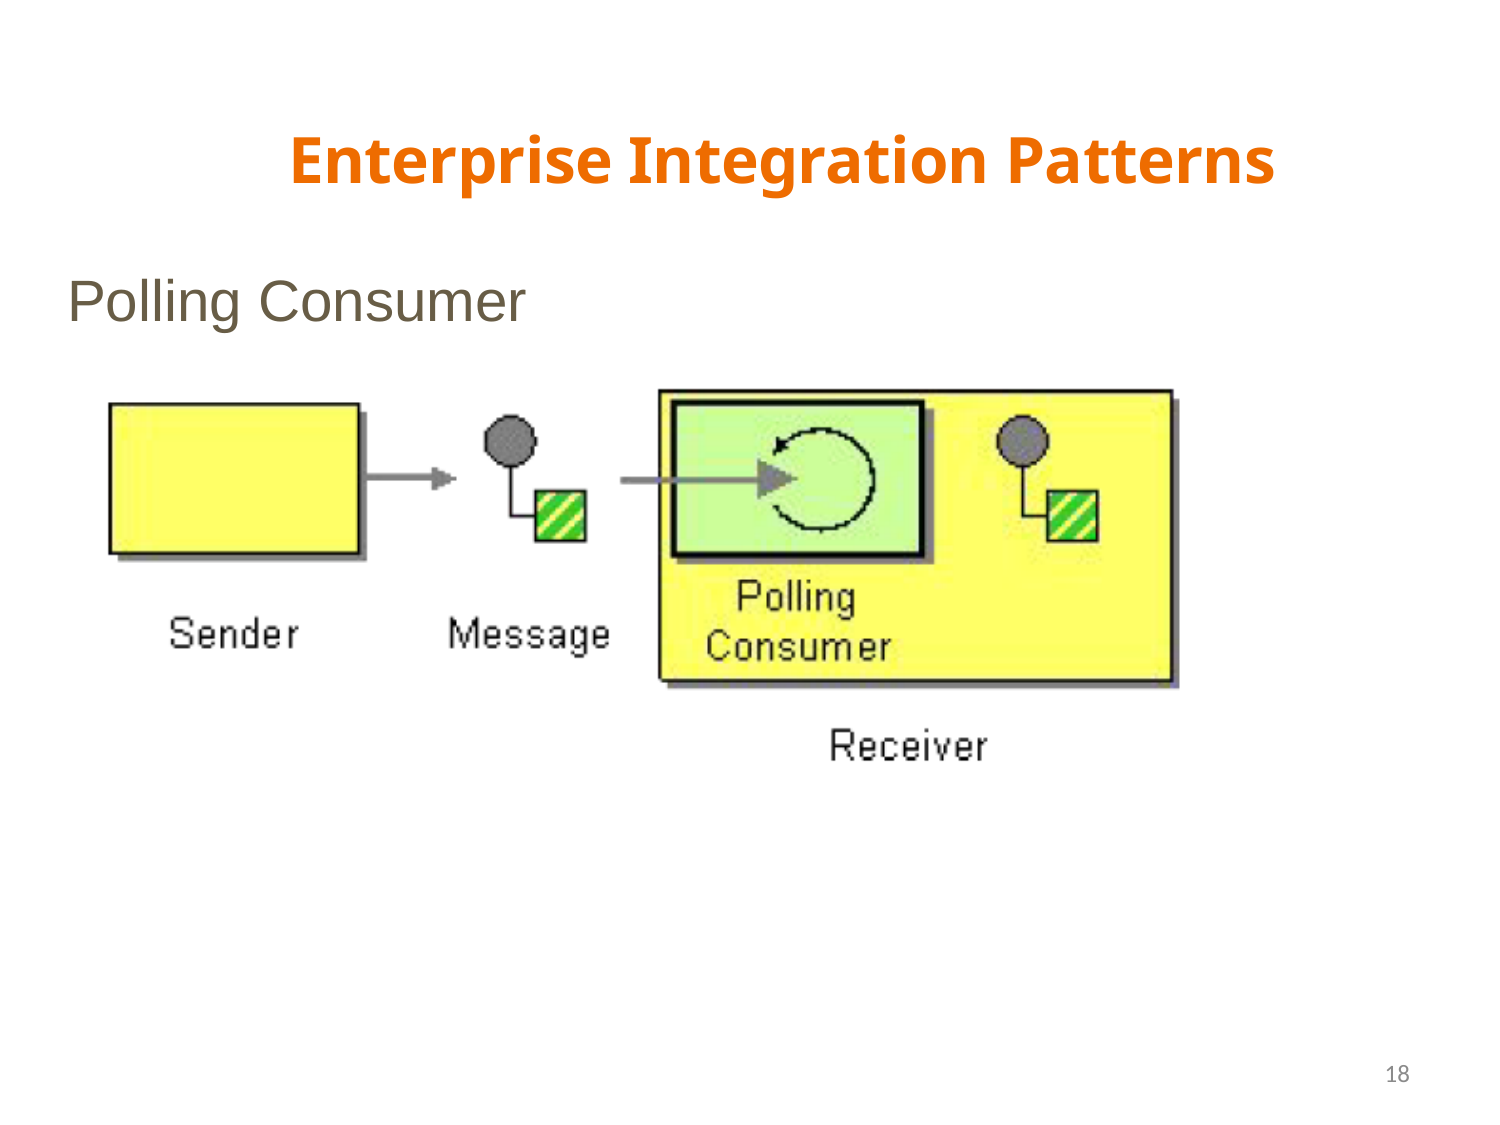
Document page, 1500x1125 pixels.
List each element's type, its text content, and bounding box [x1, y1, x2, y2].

text_box Polling Consumer [67, 289, 528, 360]
text_box Enterprise Integration Patterns [288, 110, 1277, 283]
picture [65, 361, 1275, 944]
slide_number 18 [1074, 1042, 1425, 1103]
